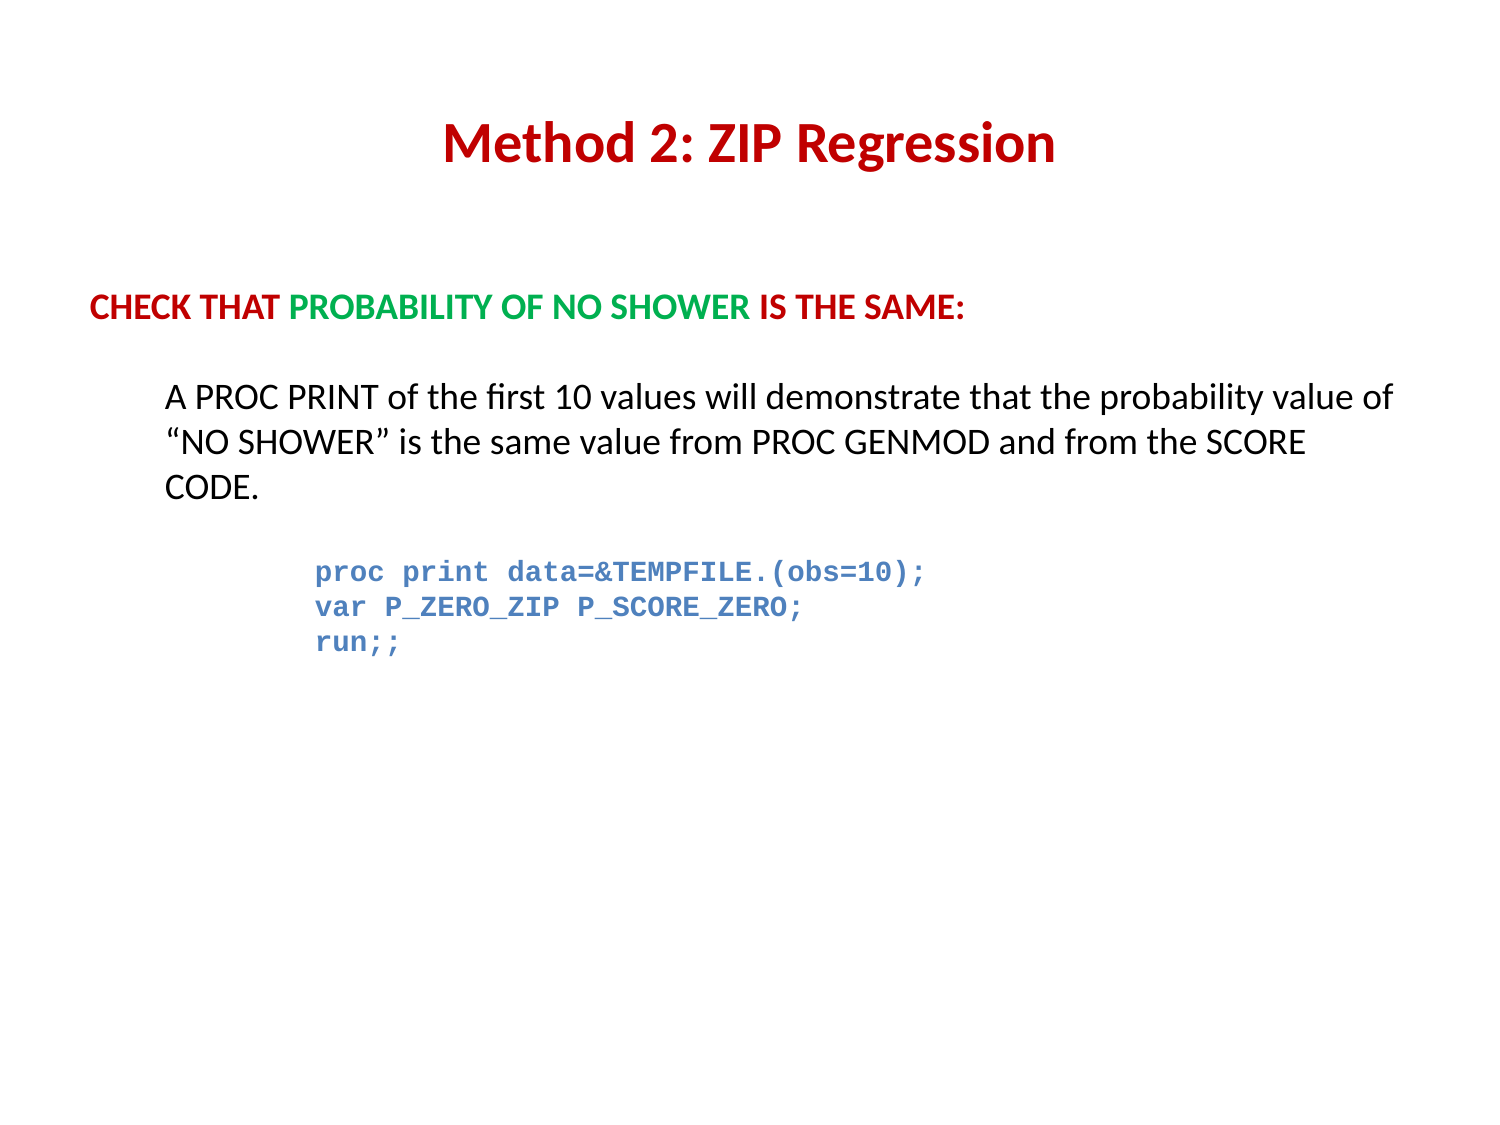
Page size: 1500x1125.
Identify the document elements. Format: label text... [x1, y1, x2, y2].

text_box CHECK THAT PROBABILITY OF NO SHOWER IS THE SAME: A PROC PRINT of the first 10 values will demonstrate that the probability value of “NO SHOWER” is the same value from PROC GENMOD and from the SCORE CODE. proc print data=&TEMPFILE.(obs=10); var P_ZERO_ZIP P_SCORE_ZERO; run;; [74, 274, 1425, 665]
title Method 2: ZIP Regression [75, 45, 1425, 233]
